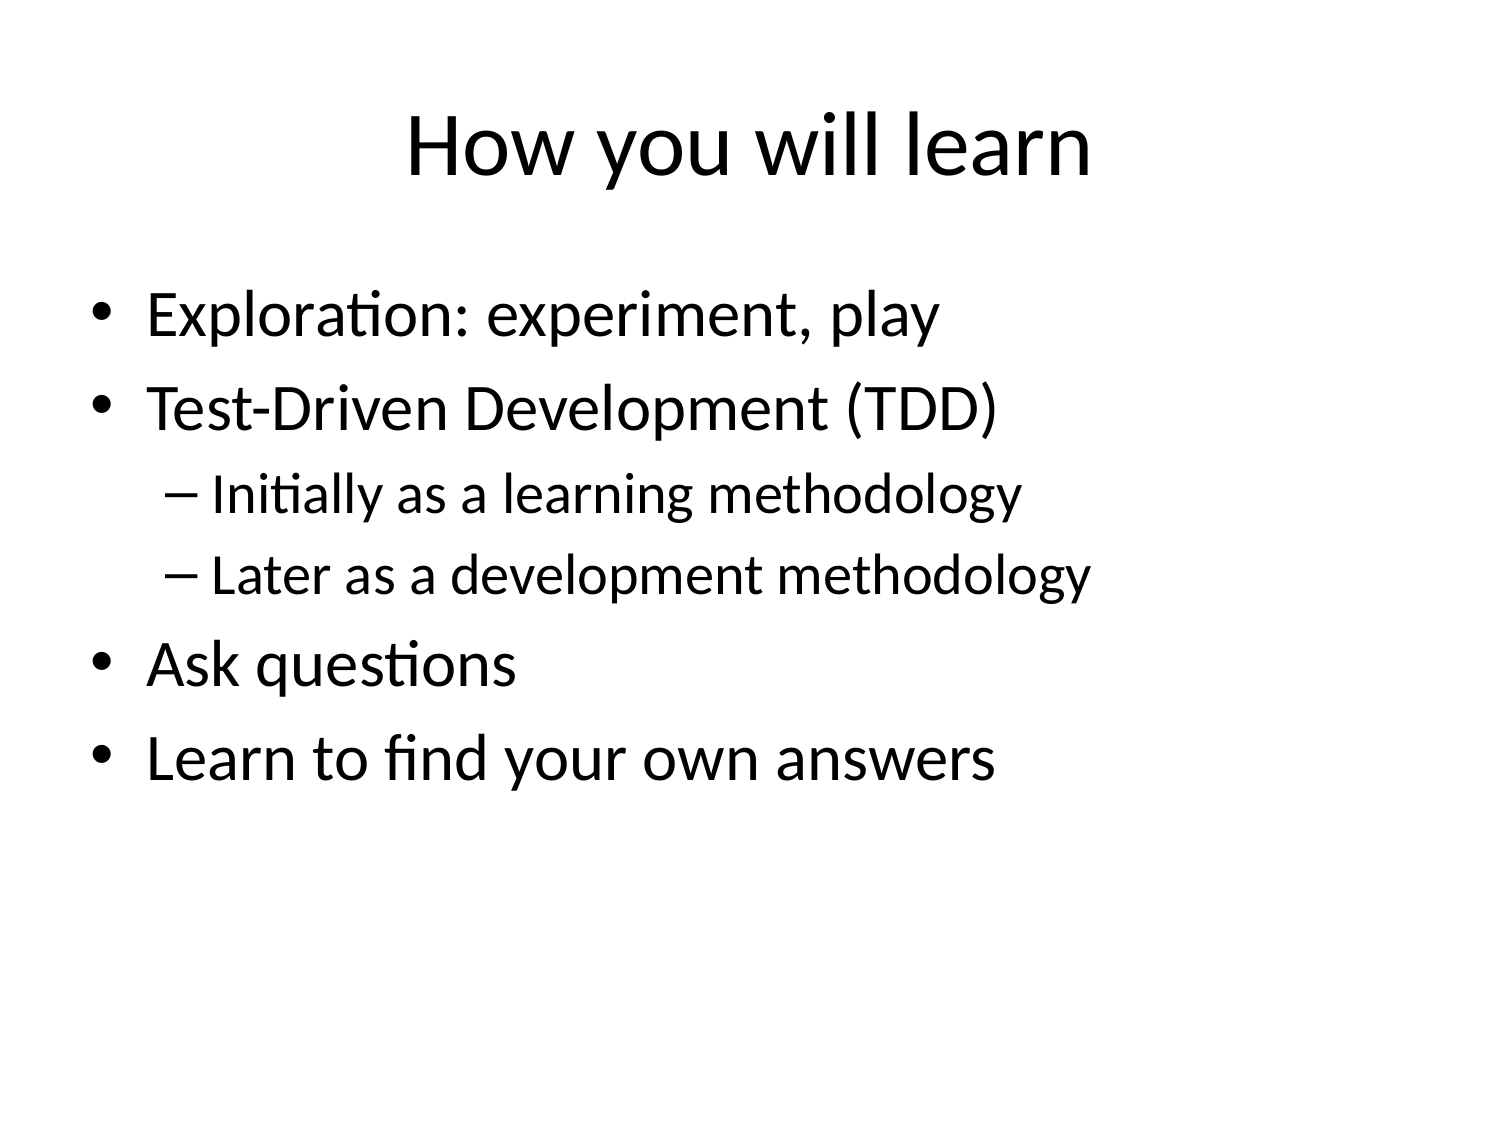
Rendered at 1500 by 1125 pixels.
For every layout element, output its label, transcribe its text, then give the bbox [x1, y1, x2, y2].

list Exploration: experiment, play Test-Driven Development (TDD) Initially as a learning methodology Later as a development methodology Ask questions Learn to find your own answers [75, 262, 1425, 1005]
title How you will learn [75, 45, 1425, 233]
